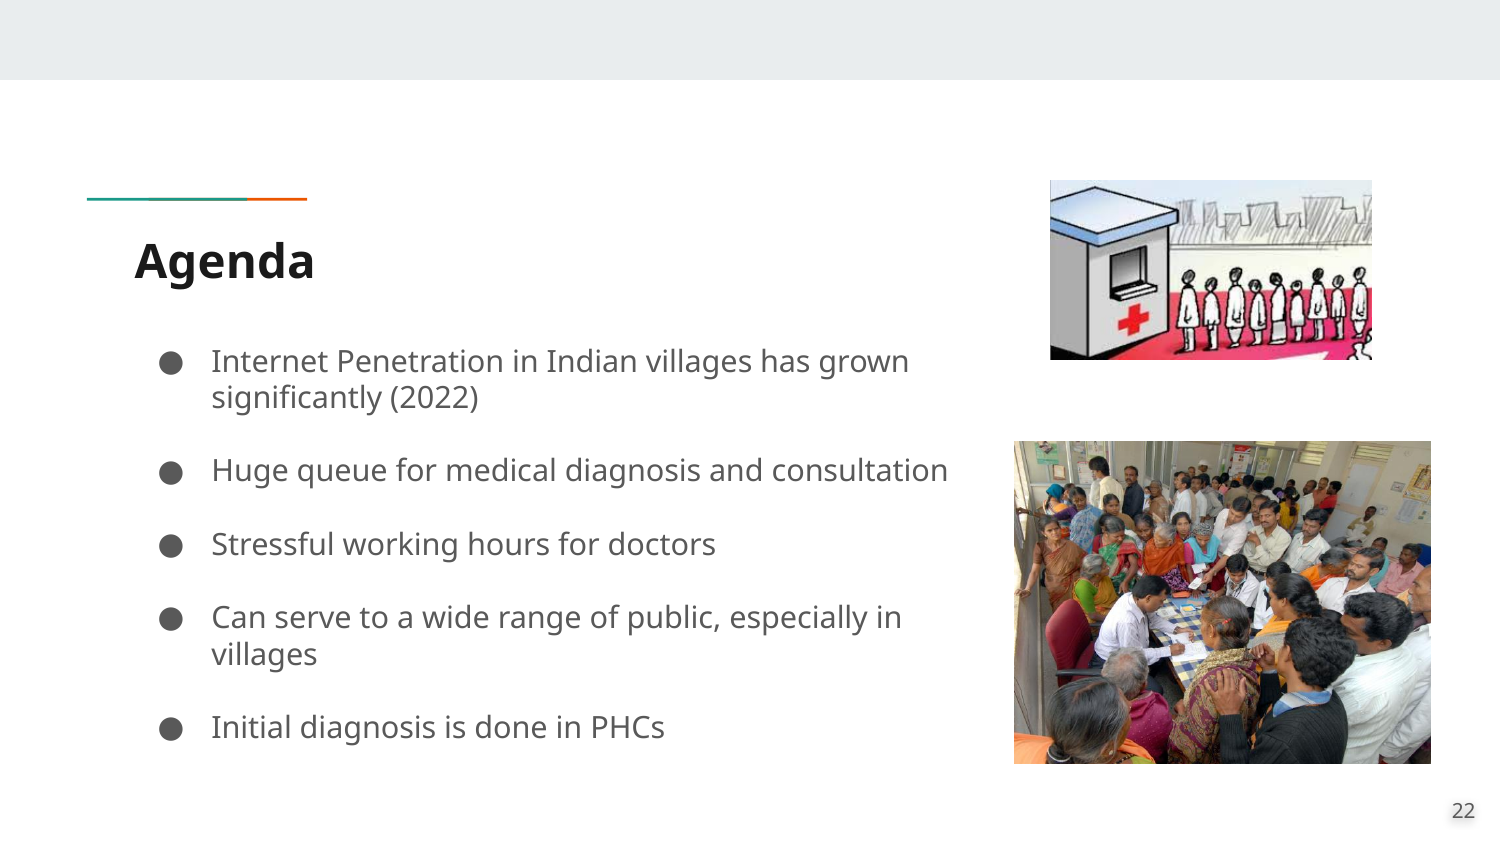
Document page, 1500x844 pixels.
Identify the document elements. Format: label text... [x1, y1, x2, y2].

slide_number ‹#› [1400, 779, 1491, 844]
picture [1050, 180, 1373, 360]
title Agenda [119, 216, 887, 288]
picture [1013, 440, 1431, 764]
list Internet Penetration in Indian villages has grown significantly (2022) Huge queue for medical diagnosis and consultation Stressful working hours for doctors Can serve to a wide range of public, especially in villages Initial diagnosis is done in PHCs [119, 288, 974, 780]
